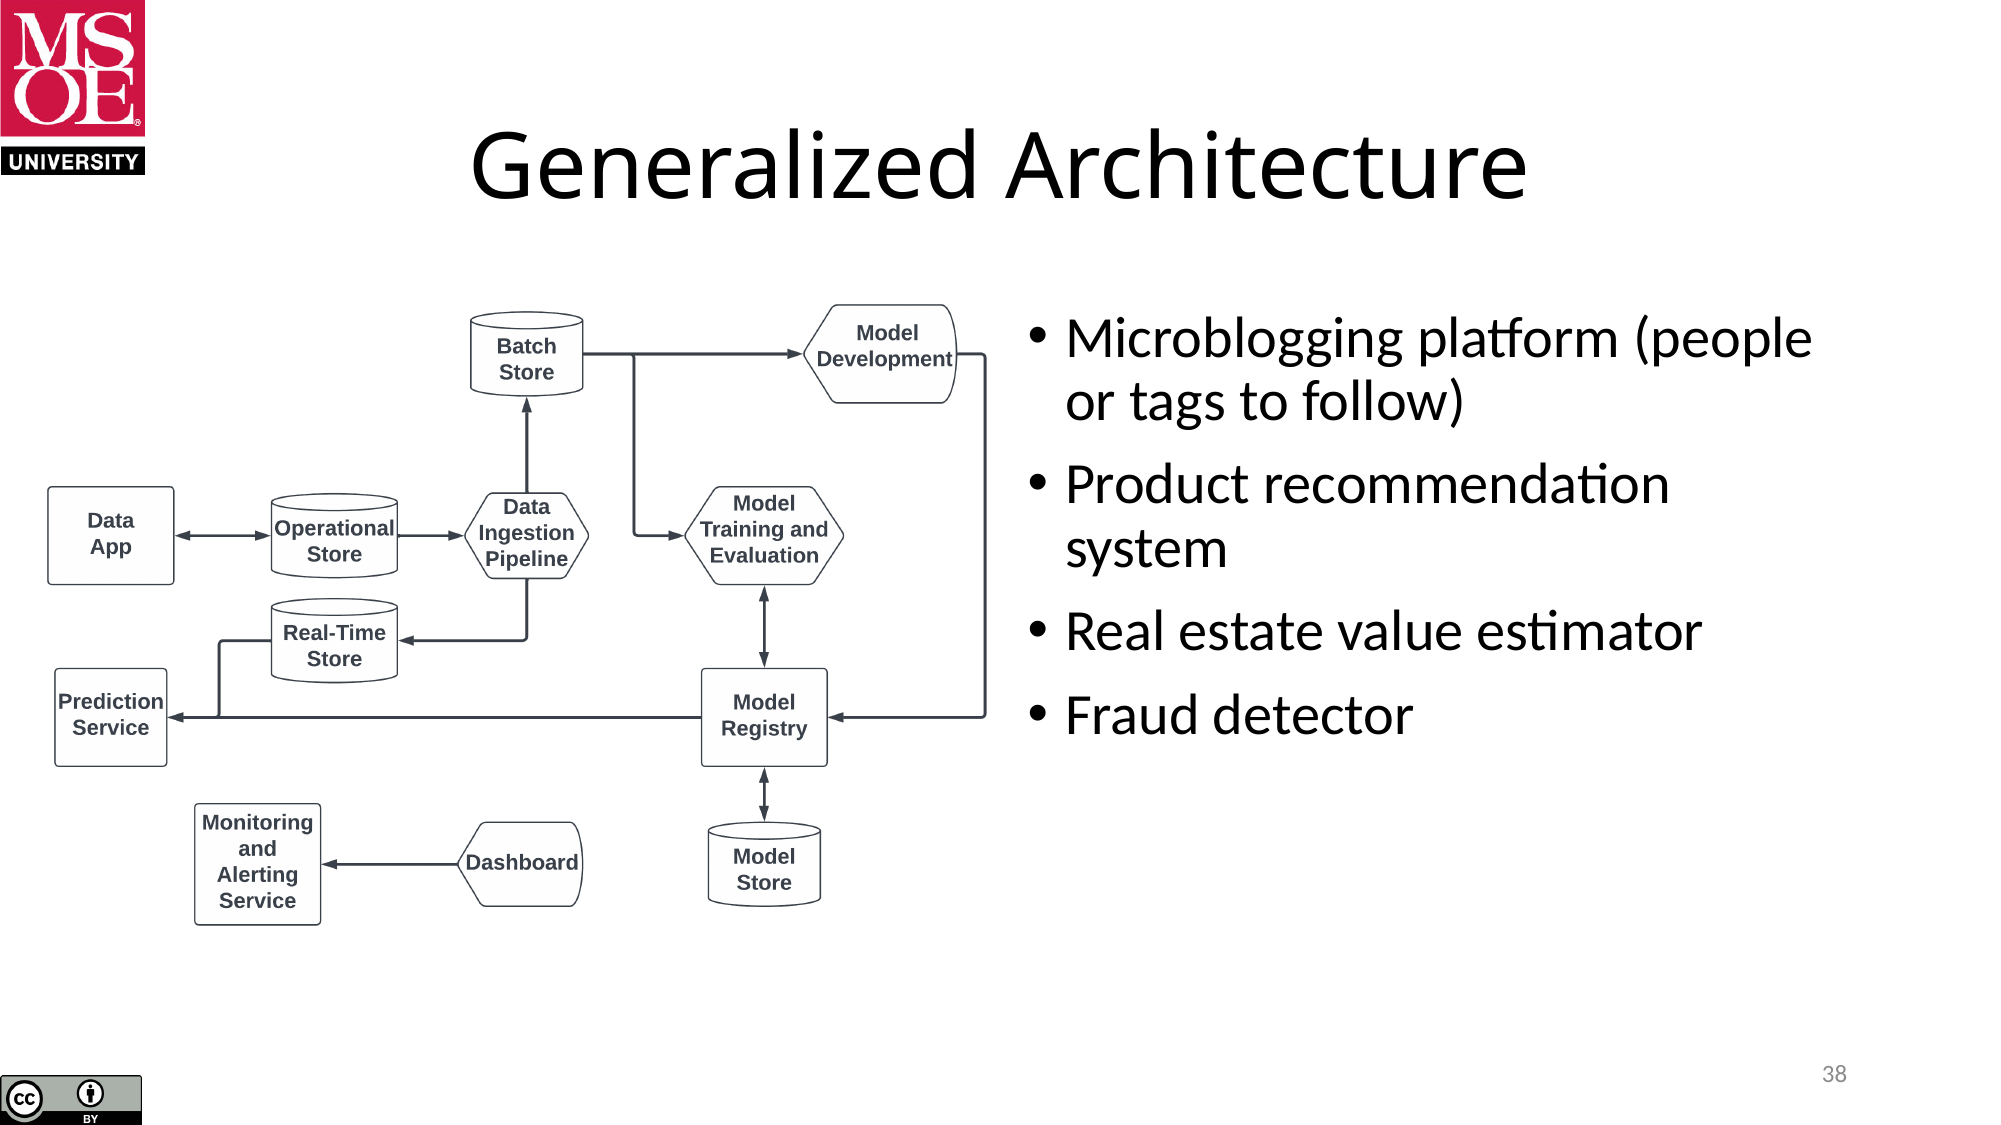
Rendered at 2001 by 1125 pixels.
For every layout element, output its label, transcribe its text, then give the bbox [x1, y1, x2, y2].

title Generalized Architecture [137, 59, 1863, 278]
slide_number 38 [1412, 1042, 1863, 1103]
picture [0, 1075, 142, 1125]
picture [0, 0, 145, 175]
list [20, 277, 1013, 953]
list Microblogging platform (people or tags to follow) Product recommendation system Real estate value estimator Fraud detector [1012, 299, 1863, 1014]
